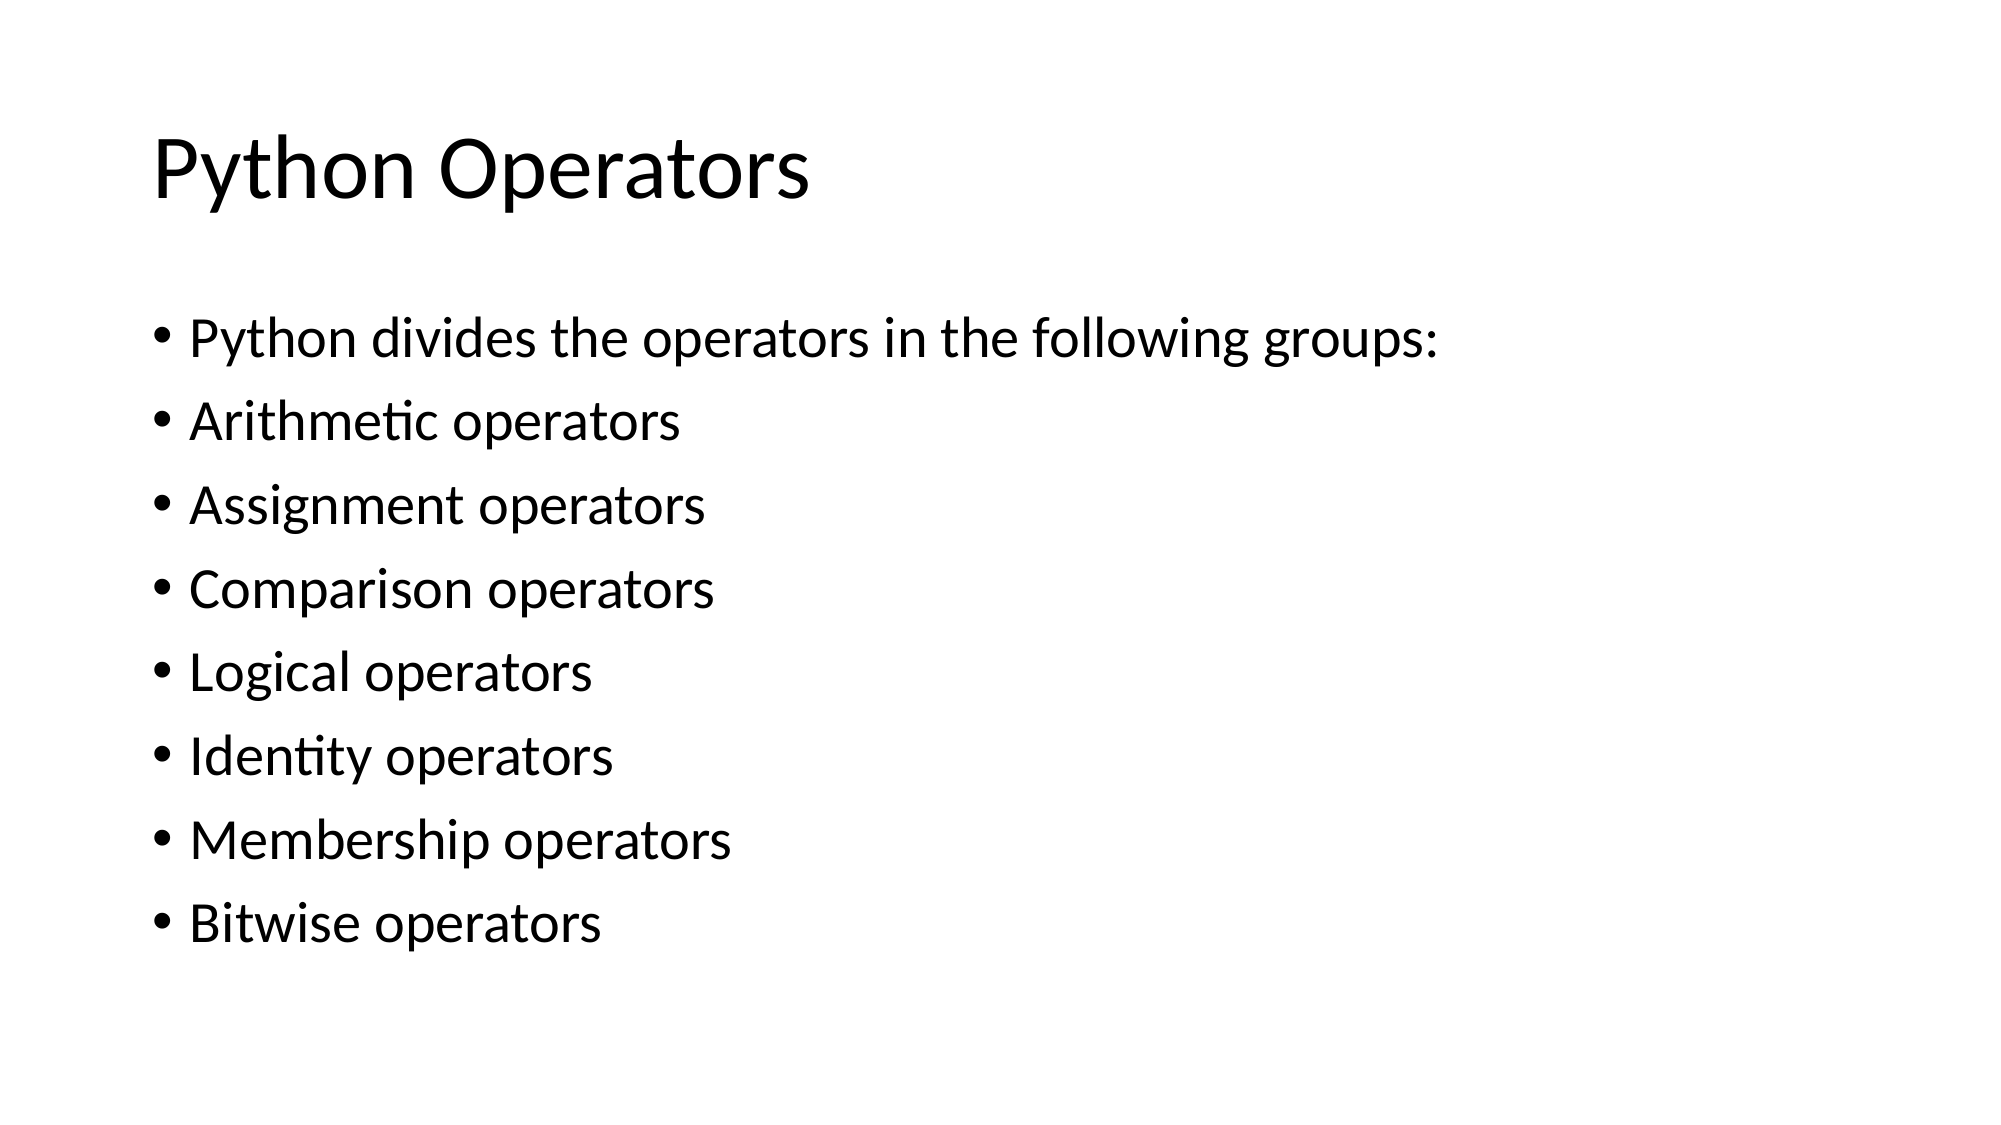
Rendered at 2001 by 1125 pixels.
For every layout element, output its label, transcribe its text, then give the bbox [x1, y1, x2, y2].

title Python Operators [137, 59, 1863, 278]
list Python divides the operators in the following groups: Arithmetic operators Assignment operators Comparison operators Logical operators Identity operators Membership operators Bitwise operators [137, 299, 1863, 1014]
